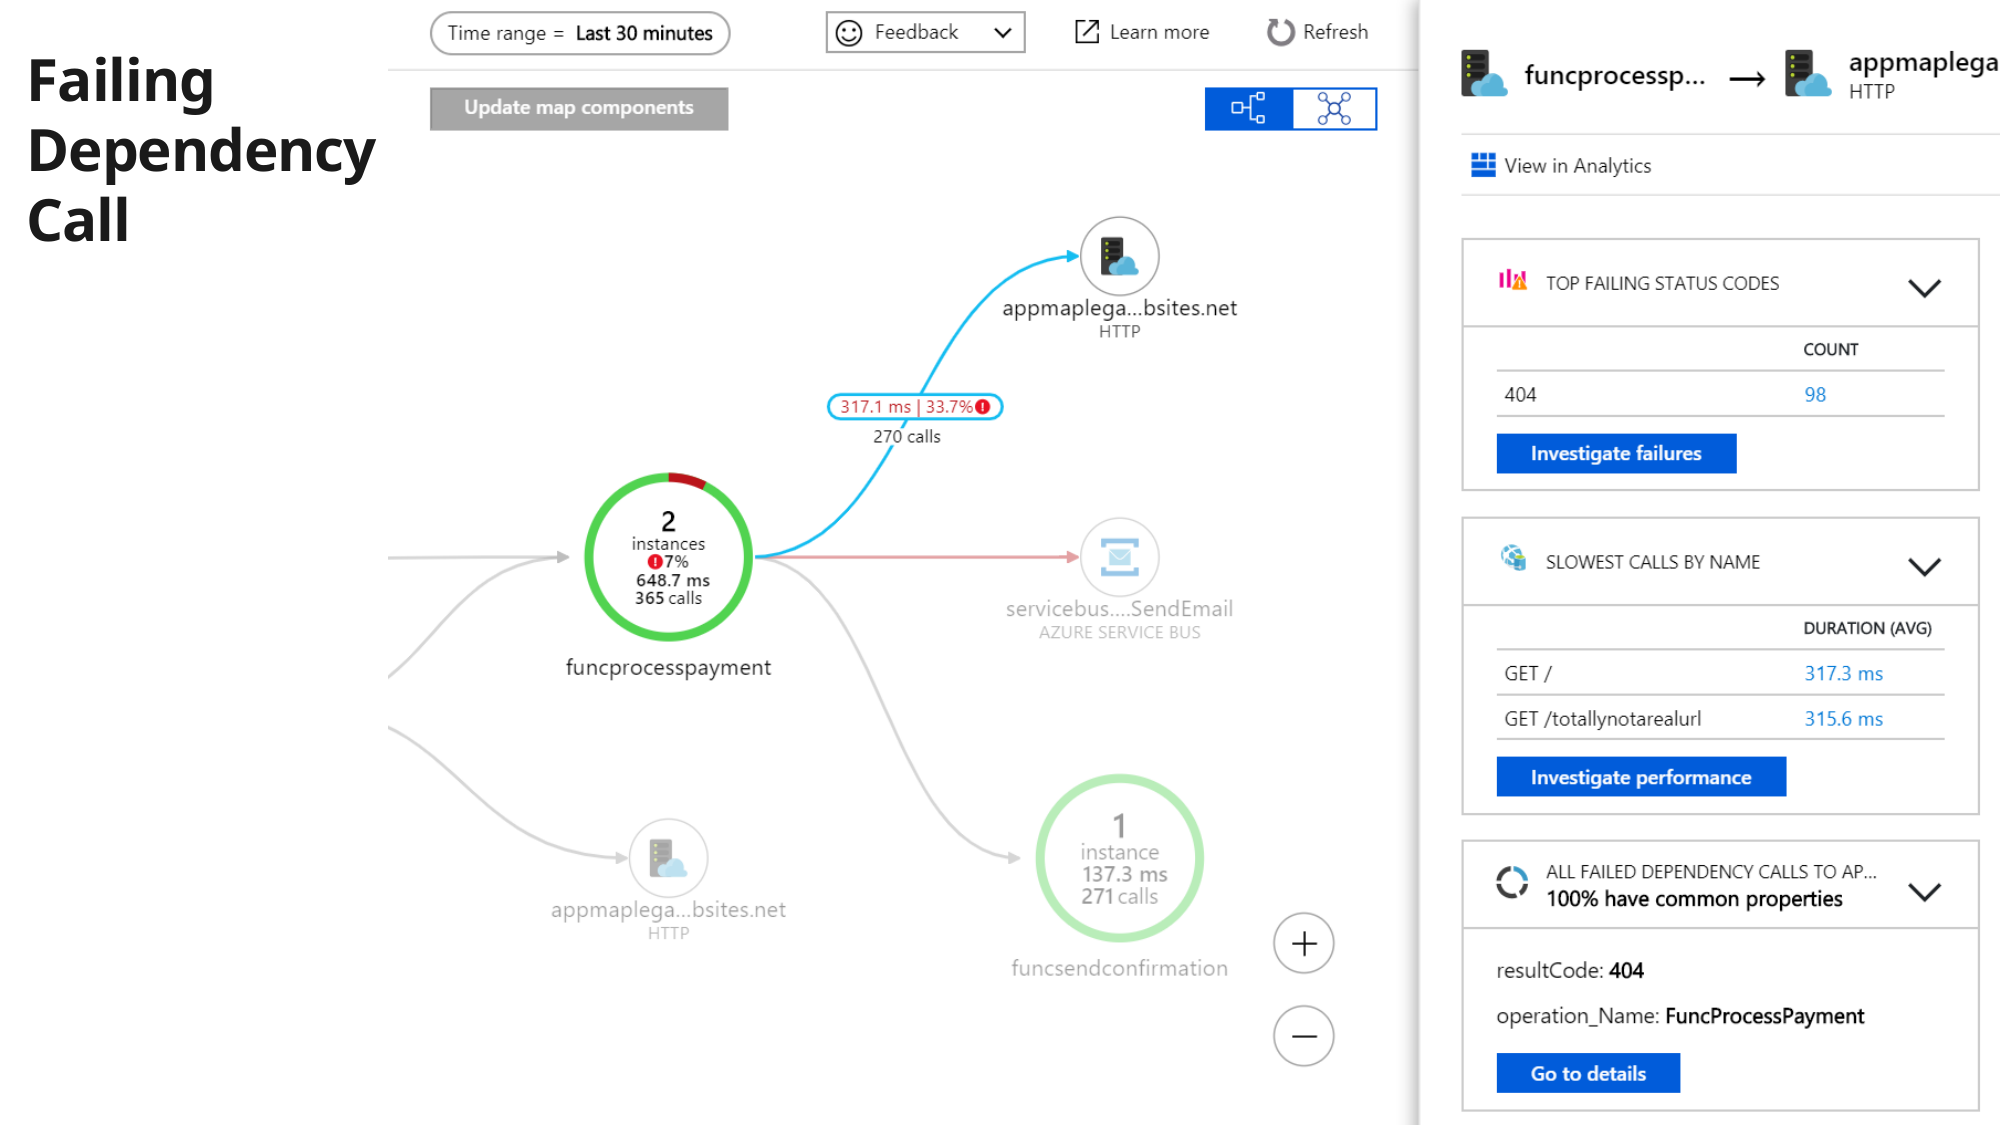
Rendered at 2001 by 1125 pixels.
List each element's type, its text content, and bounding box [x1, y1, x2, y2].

picture [388, 0, 2000, 1125]
title Failing Dependency Call [26, 42, 388, 261]
